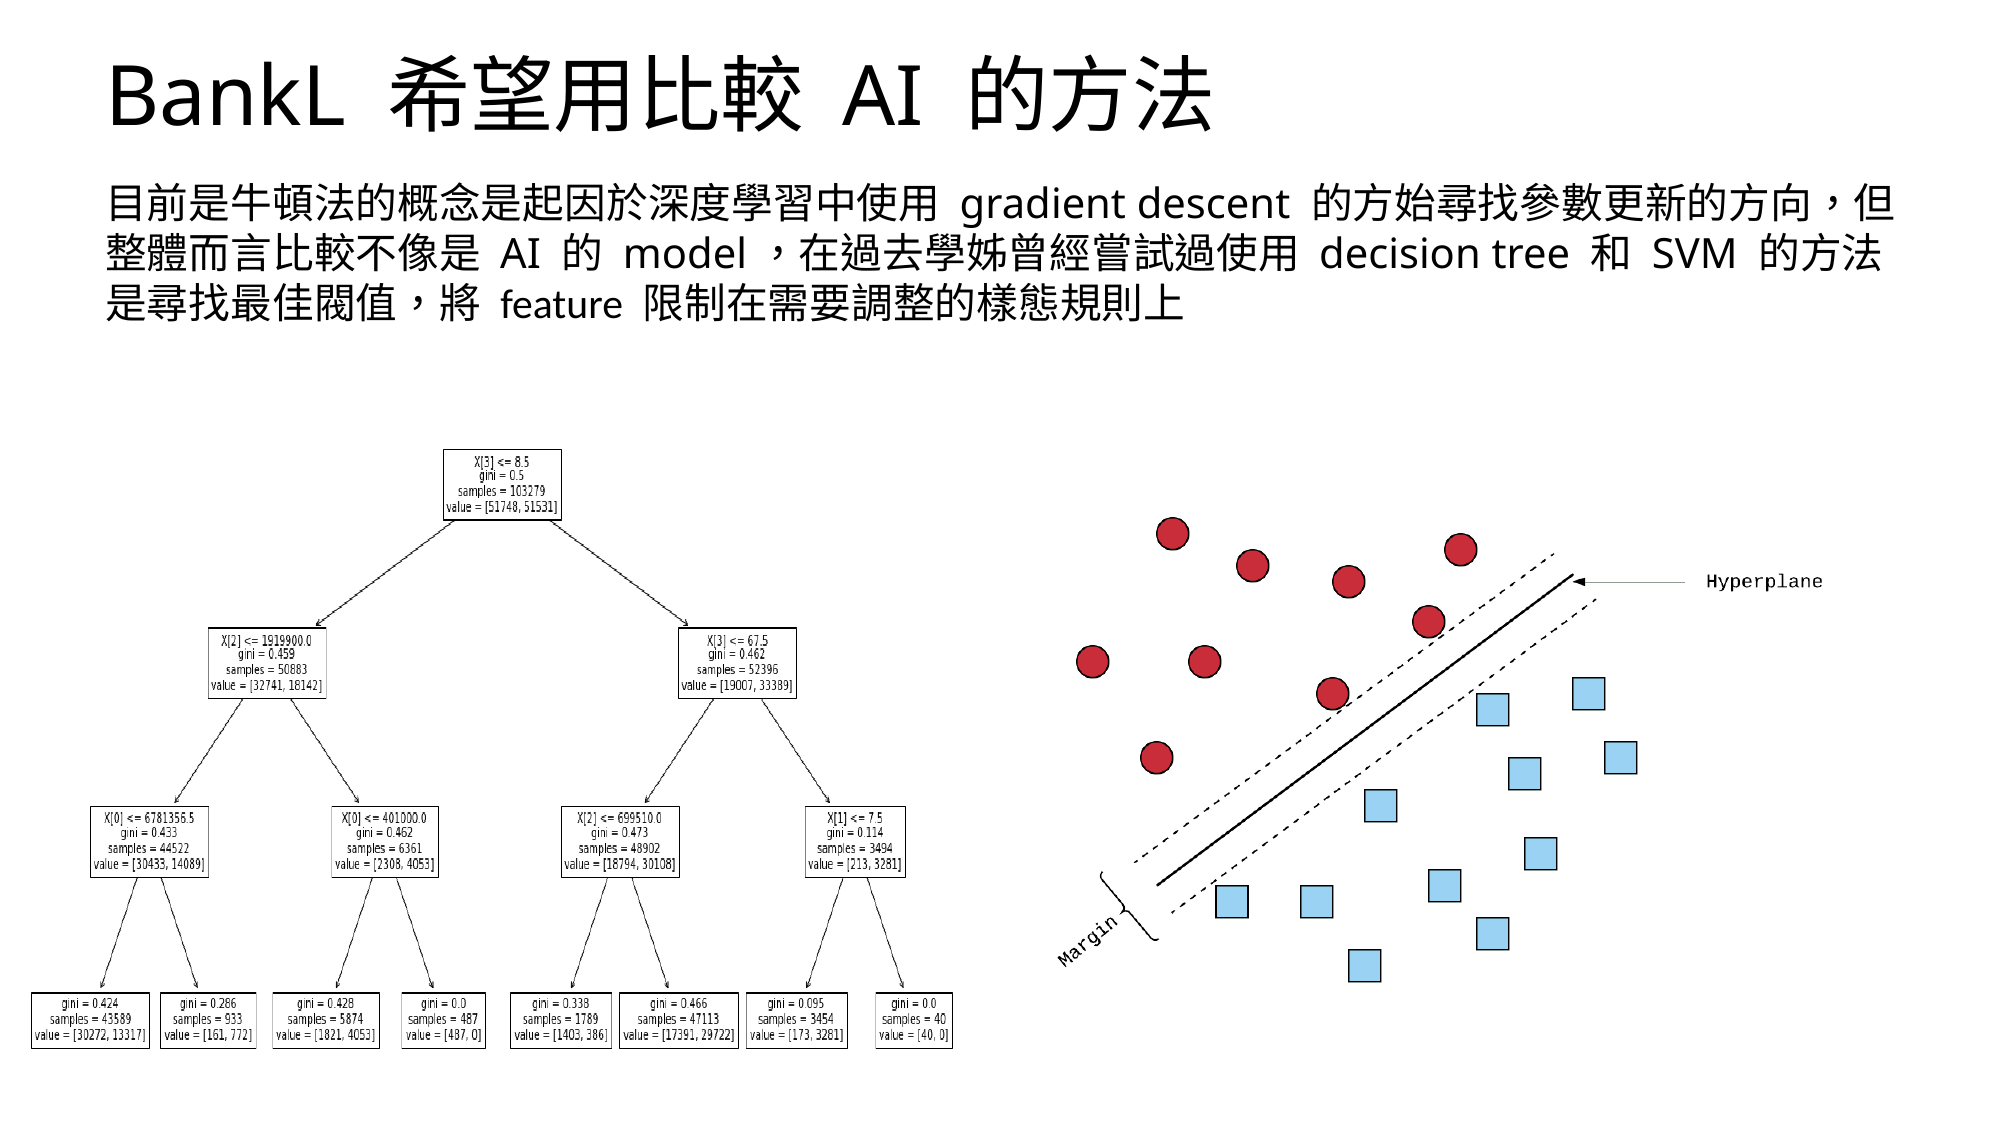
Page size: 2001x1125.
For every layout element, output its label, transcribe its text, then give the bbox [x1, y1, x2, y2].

title BankL 希望用比較 AI 的方法 [90, 0, 1816, 169]
picture [1022, 495, 1854, 1011]
text_box 目前是牛頓法的概念是起因於深度學習中使用 gradient descent 的方始尋找參數更新的方向，但整體而言比較不像是 AI 的 model，在過去學姊曾經嘗試過使用 decision tree 和 SVM 的方法是尋找最佳閥值，將 feature 限制在需要調整的樣態規則上 [90, 169, 1928, 334]
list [25, 386, 978, 1119]
